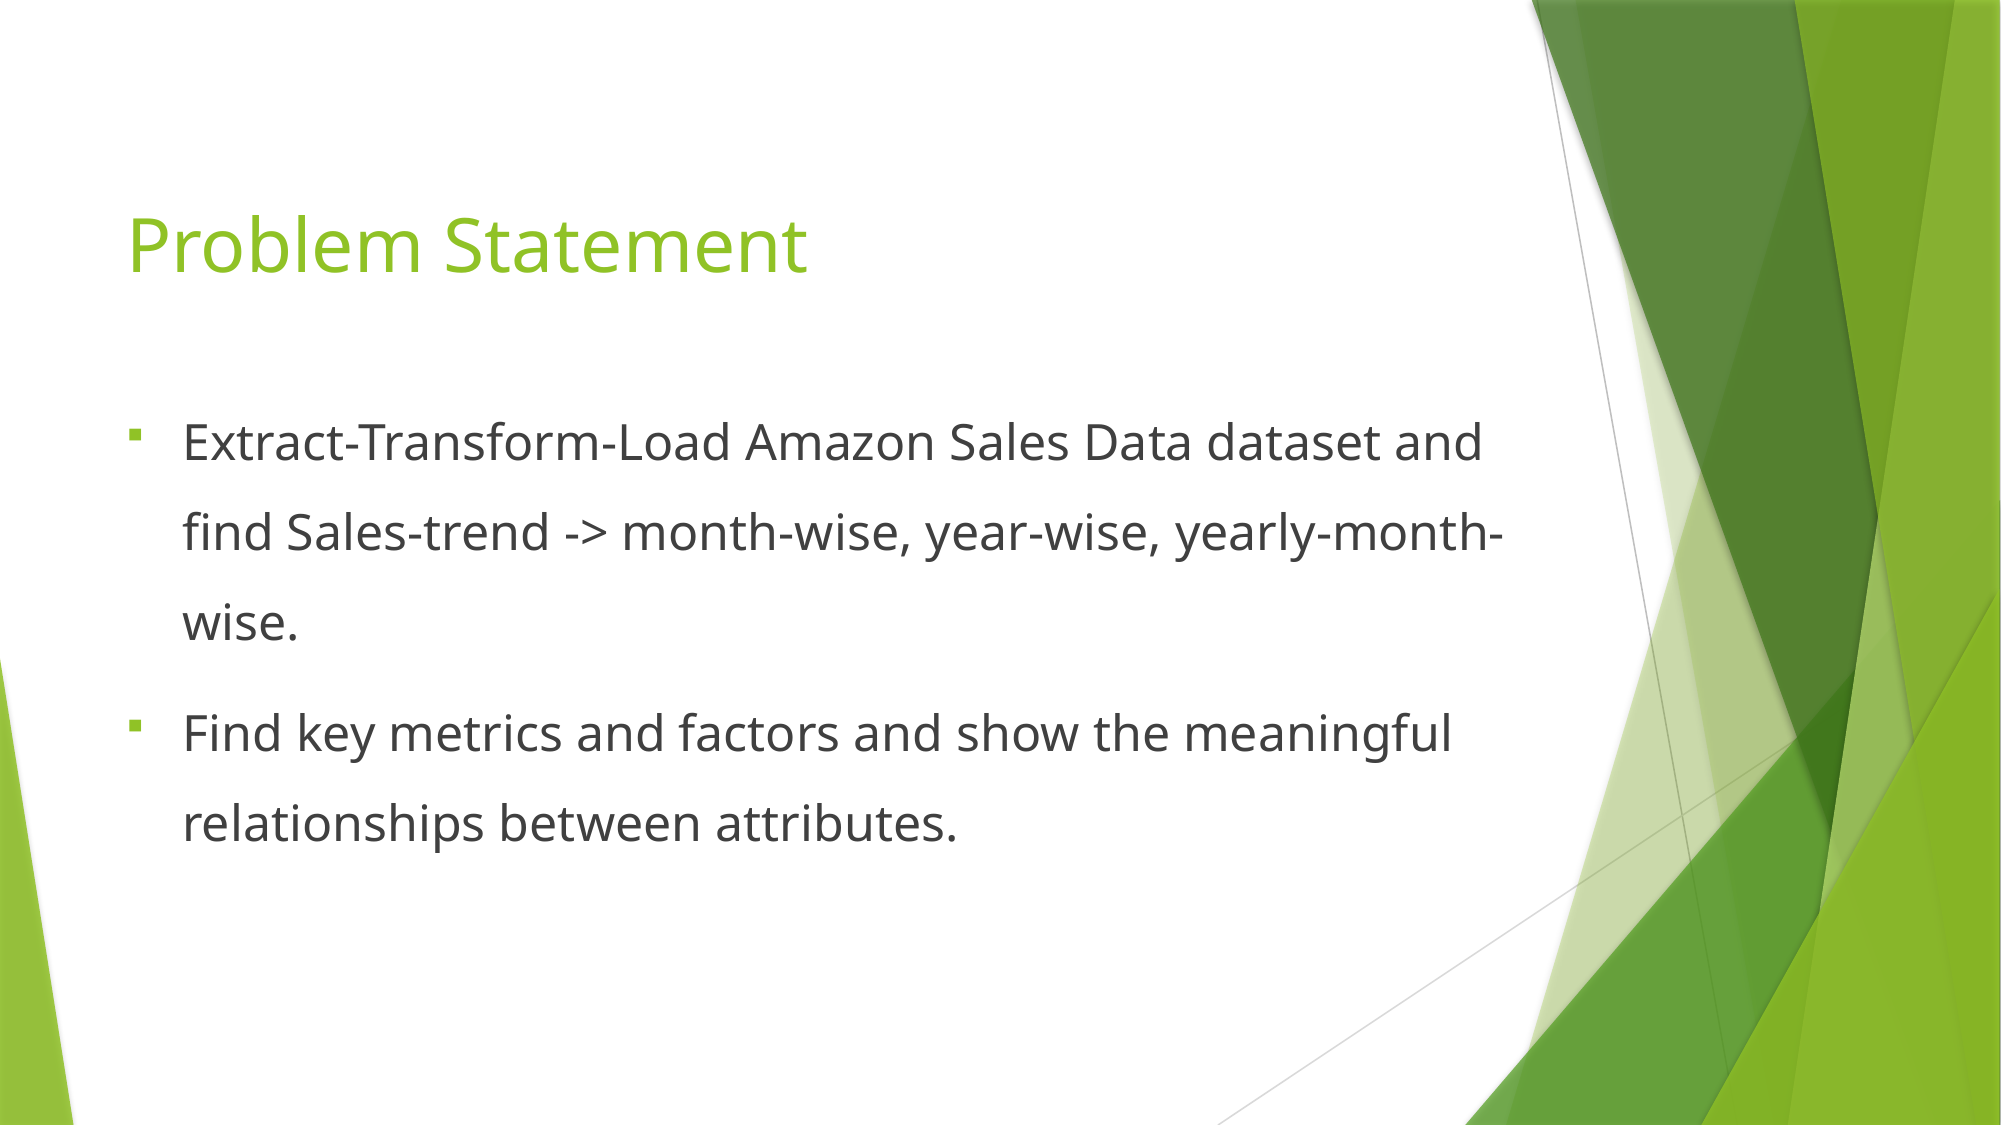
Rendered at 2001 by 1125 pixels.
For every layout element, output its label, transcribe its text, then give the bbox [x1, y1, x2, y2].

list Extract-Transform-Load Amazon Sales Data dataset and find Sales-trend -> month-wise, year-wise, yearly-month-wise. Find key metrics and factors and show the meaningful relationships between attributes. [111, 291, 1522, 991]
title Problem Statement [111, 99, 1522, 291]
